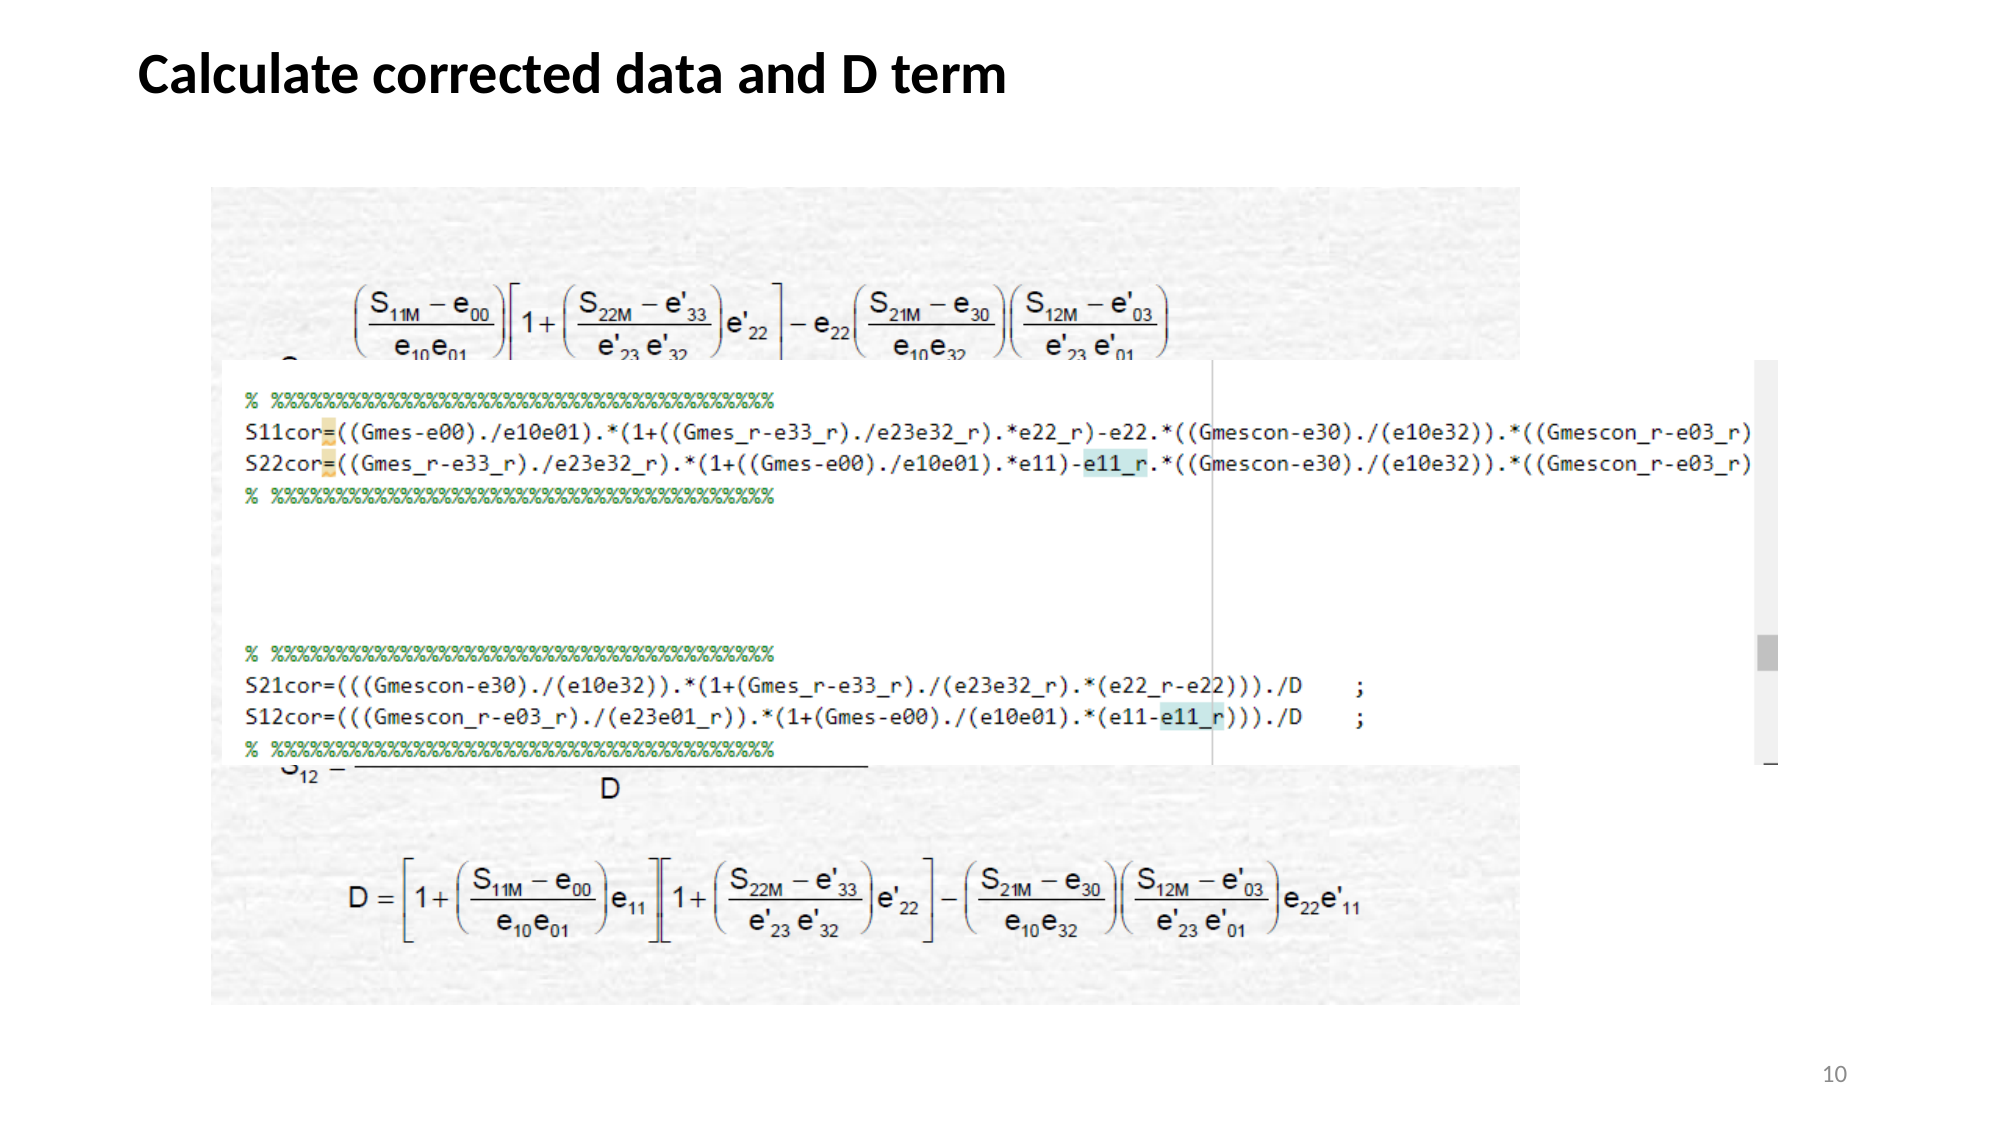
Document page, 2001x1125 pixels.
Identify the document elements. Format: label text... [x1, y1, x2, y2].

text_box Calculate corrected data and D term [124, 35, 2000, 235]
slide_number 10 [1412, 1042, 1863, 1103]
picture [211, 187, 1778, 1005]
